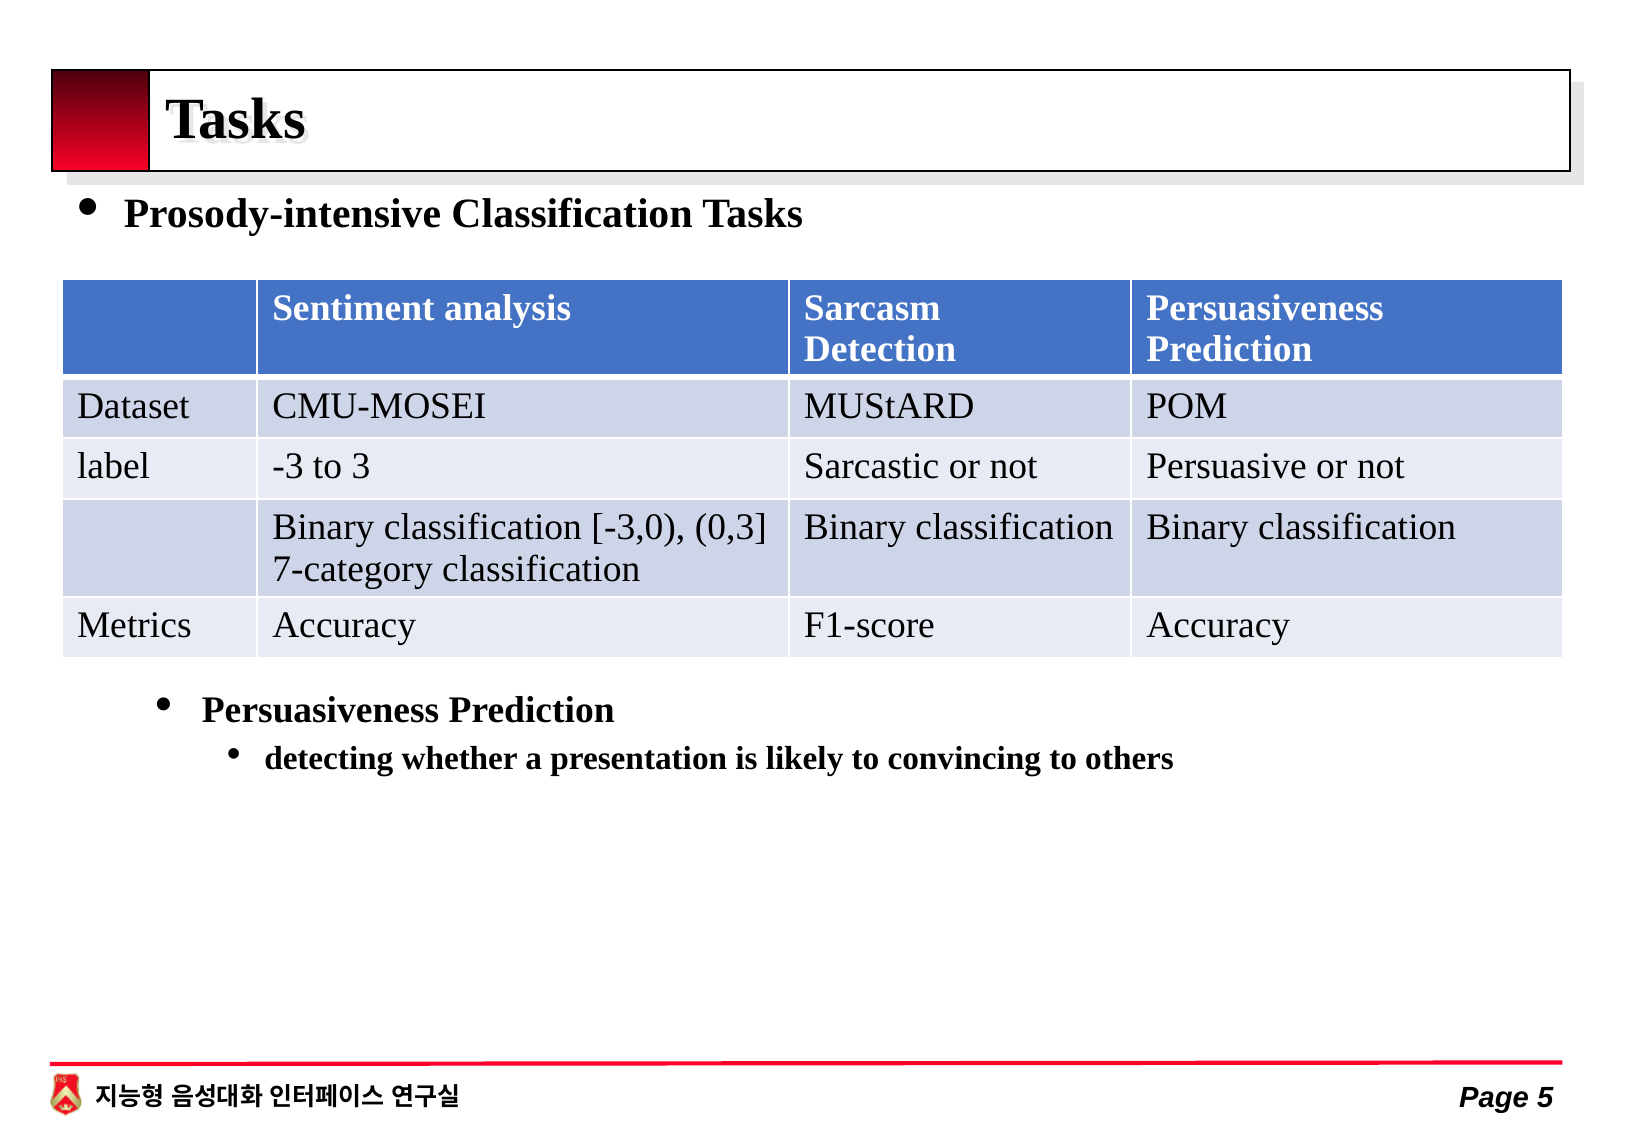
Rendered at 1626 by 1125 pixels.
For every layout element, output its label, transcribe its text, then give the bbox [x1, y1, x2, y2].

table_cell label [63, 439, 256, 498]
text_box Prosody-intensive Classification Tasks Persuasiveness Prediction detecting whether a presentation is likely to convincing to others [61, 178, 1581, 1041]
table_header Persuasiveness Prediction [1132, 280, 1562, 374]
table_cell Binary classification [-3,0), (0,3] 7-category classification [258, 500, 788, 596]
table_cell CMU-MOSEI [258, 380, 788, 437]
table_cell Accuracy [1132, 598, 1562, 657]
table_cell Binary classification [1132, 500, 1562, 596]
table_header Sarcasm Detection [790, 280, 1130, 374]
table_cell -3 to 3 [258, 439, 788, 498]
table_cell Accuracy [258, 598, 788, 657]
table_cell [63, 500, 256, 596]
table_cell Persuasive or not [1132, 439, 1562, 498]
picture [48, 1068, 86, 1119]
table_cell Sarcastic or not [790, 439, 1130, 498]
slide_number Page 5 [1393, 1070, 1569, 1121]
title Tasks [149, 65, 1576, 178]
table_header [63, 280, 256, 374]
table_cell Metrics [63, 598, 256, 657]
table_cell Dataset [63, 380, 256, 437]
table_cell F1-score [790, 598, 1130, 657]
table_cell Binary classification [790, 500, 1130, 596]
table_cell MUStARD [790, 380, 1130, 437]
table_cell POM [1132, 380, 1562, 437]
table_header Sentiment analysis [258, 280, 788, 374]
